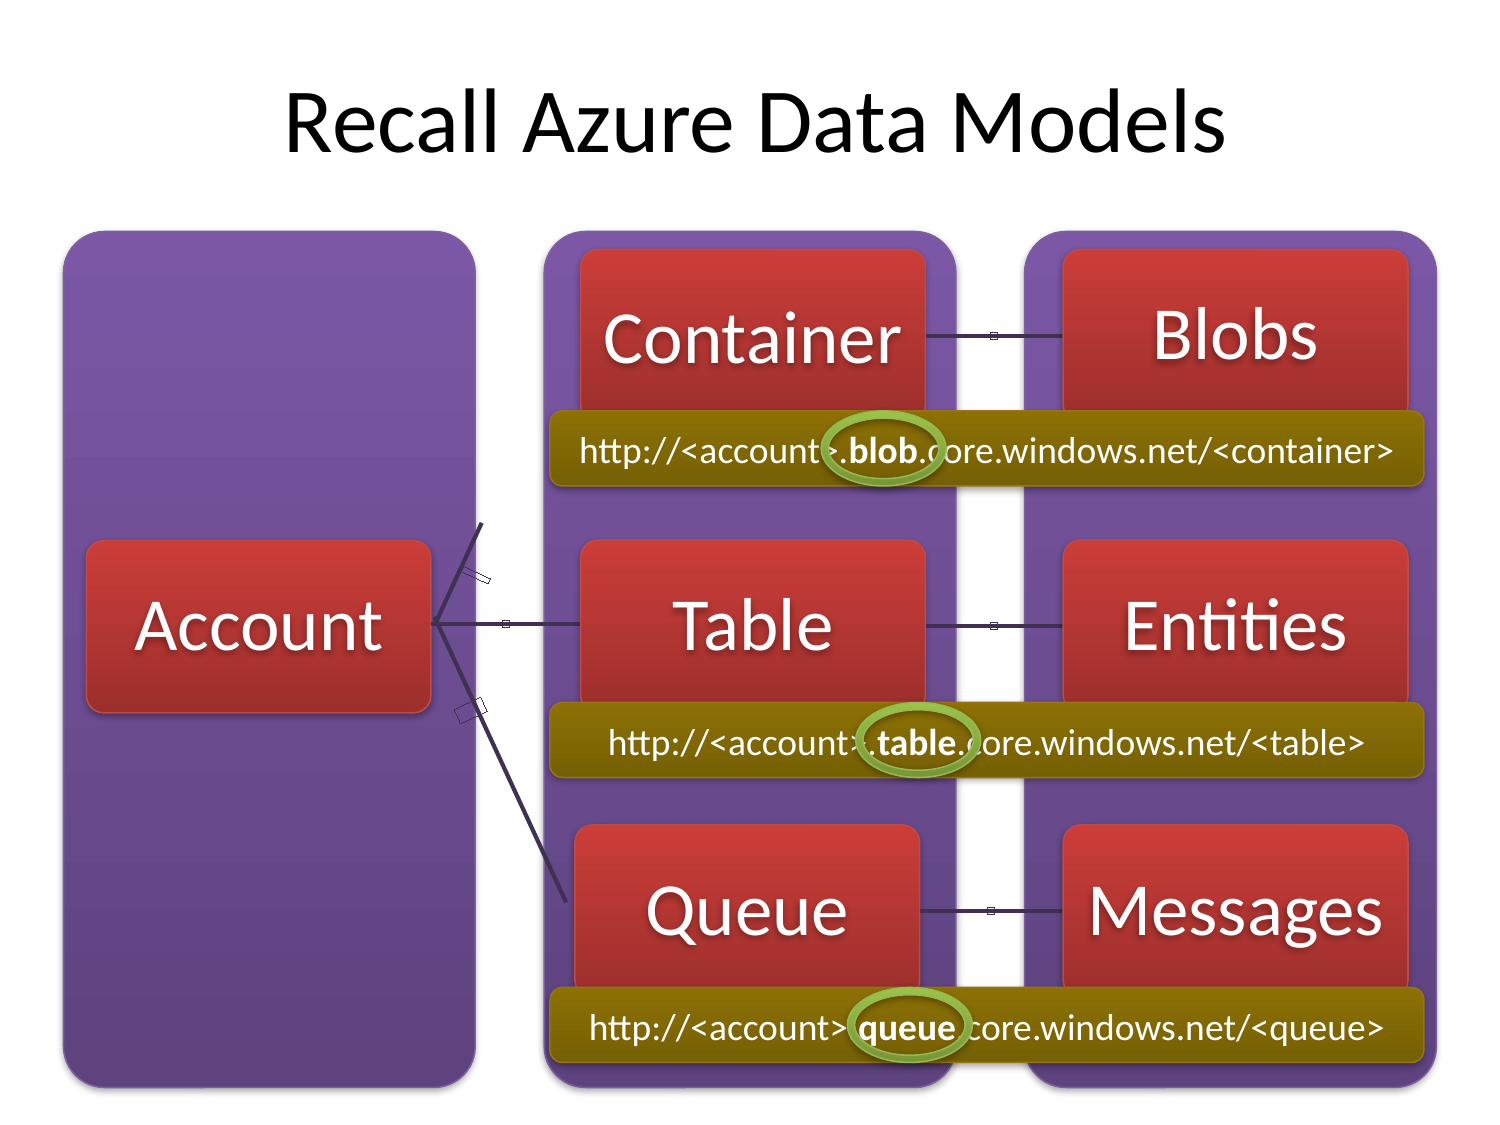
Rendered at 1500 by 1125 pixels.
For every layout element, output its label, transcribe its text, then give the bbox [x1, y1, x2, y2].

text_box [543, 231, 957, 621]
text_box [430, 619, 450, 628]
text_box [1062, 249, 1409, 423]
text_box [1062, 539, 1409, 713]
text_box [580, 539, 926, 713]
text_box http://<account>.queue.core.windows.net/<queue> [962, 986, 1019, 1064]
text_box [1024, 231, 1437, 1088]
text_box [449, 533, 491, 616]
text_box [455, 602, 502, 910]
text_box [574, 824, 920, 998]
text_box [63, 231, 476, 1088]
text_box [580, 249, 926, 423]
text_box [962, 1003, 974, 1047]
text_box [506, 619, 575, 628]
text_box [86, 540, 432, 714]
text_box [925, 622, 1057, 630]
text_box http://<account>.blob.core.windows.net/<container> [962, 410, 1019, 487]
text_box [925, 332, 1057, 340]
text_box http://<account>.table.core.windows.net/<table> [962, 701, 1019, 779]
title Recall Azure Data Models [50, 24, 1463, 207]
text_box [962, 712, 982, 768]
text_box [1062, 824, 1409, 998]
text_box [919, 907, 1057, 916]
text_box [543, 636, 957, 1088]
